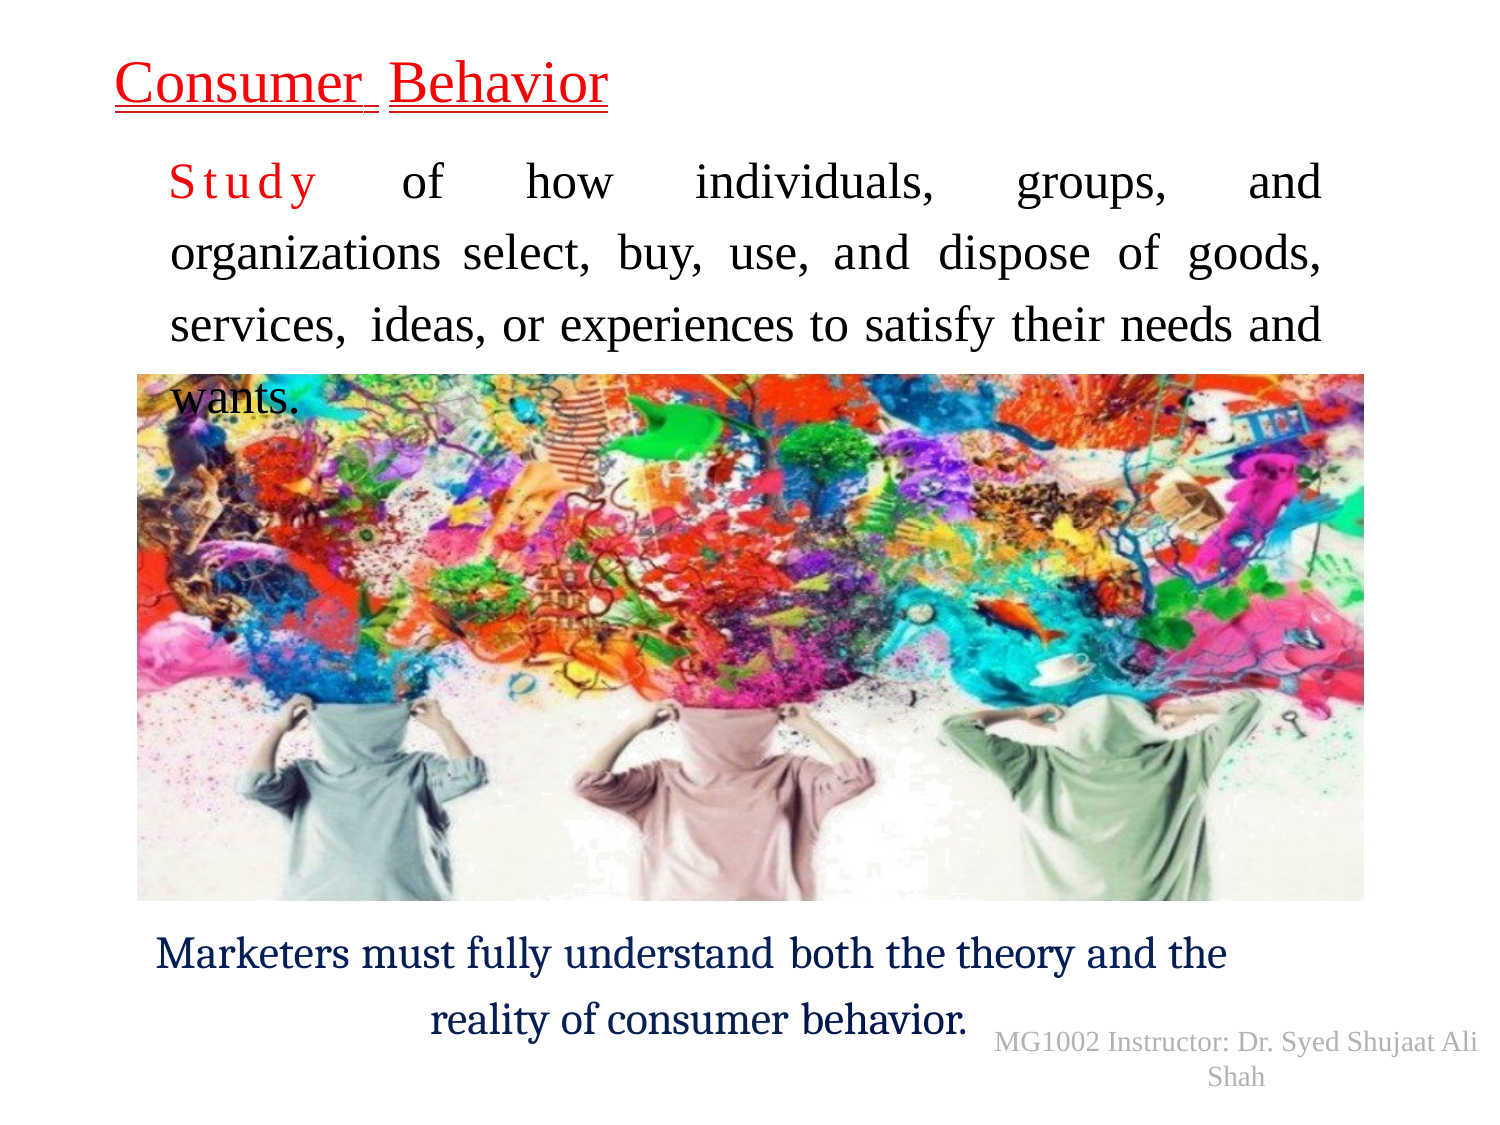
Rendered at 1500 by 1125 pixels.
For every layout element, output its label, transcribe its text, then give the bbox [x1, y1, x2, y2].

title Consumer Behavior [112, 39, 621, 231]
footer MG1002 Instructor: Dr. Syed Shujaat Ali Shah [973, 1022, 1500, 1051]
text_box Study of how individuals, groups, and organizations select, buy, use, and dispose of goods, services, ideas, or experiences to satisfy their needs and wants. [166, 134, 1323, 373]
picture [137, 374, 1364, 902]
text_box Marketers must fully understand both the theory and the reality of consumer behavior. [153, 909, 1282, 1044]
